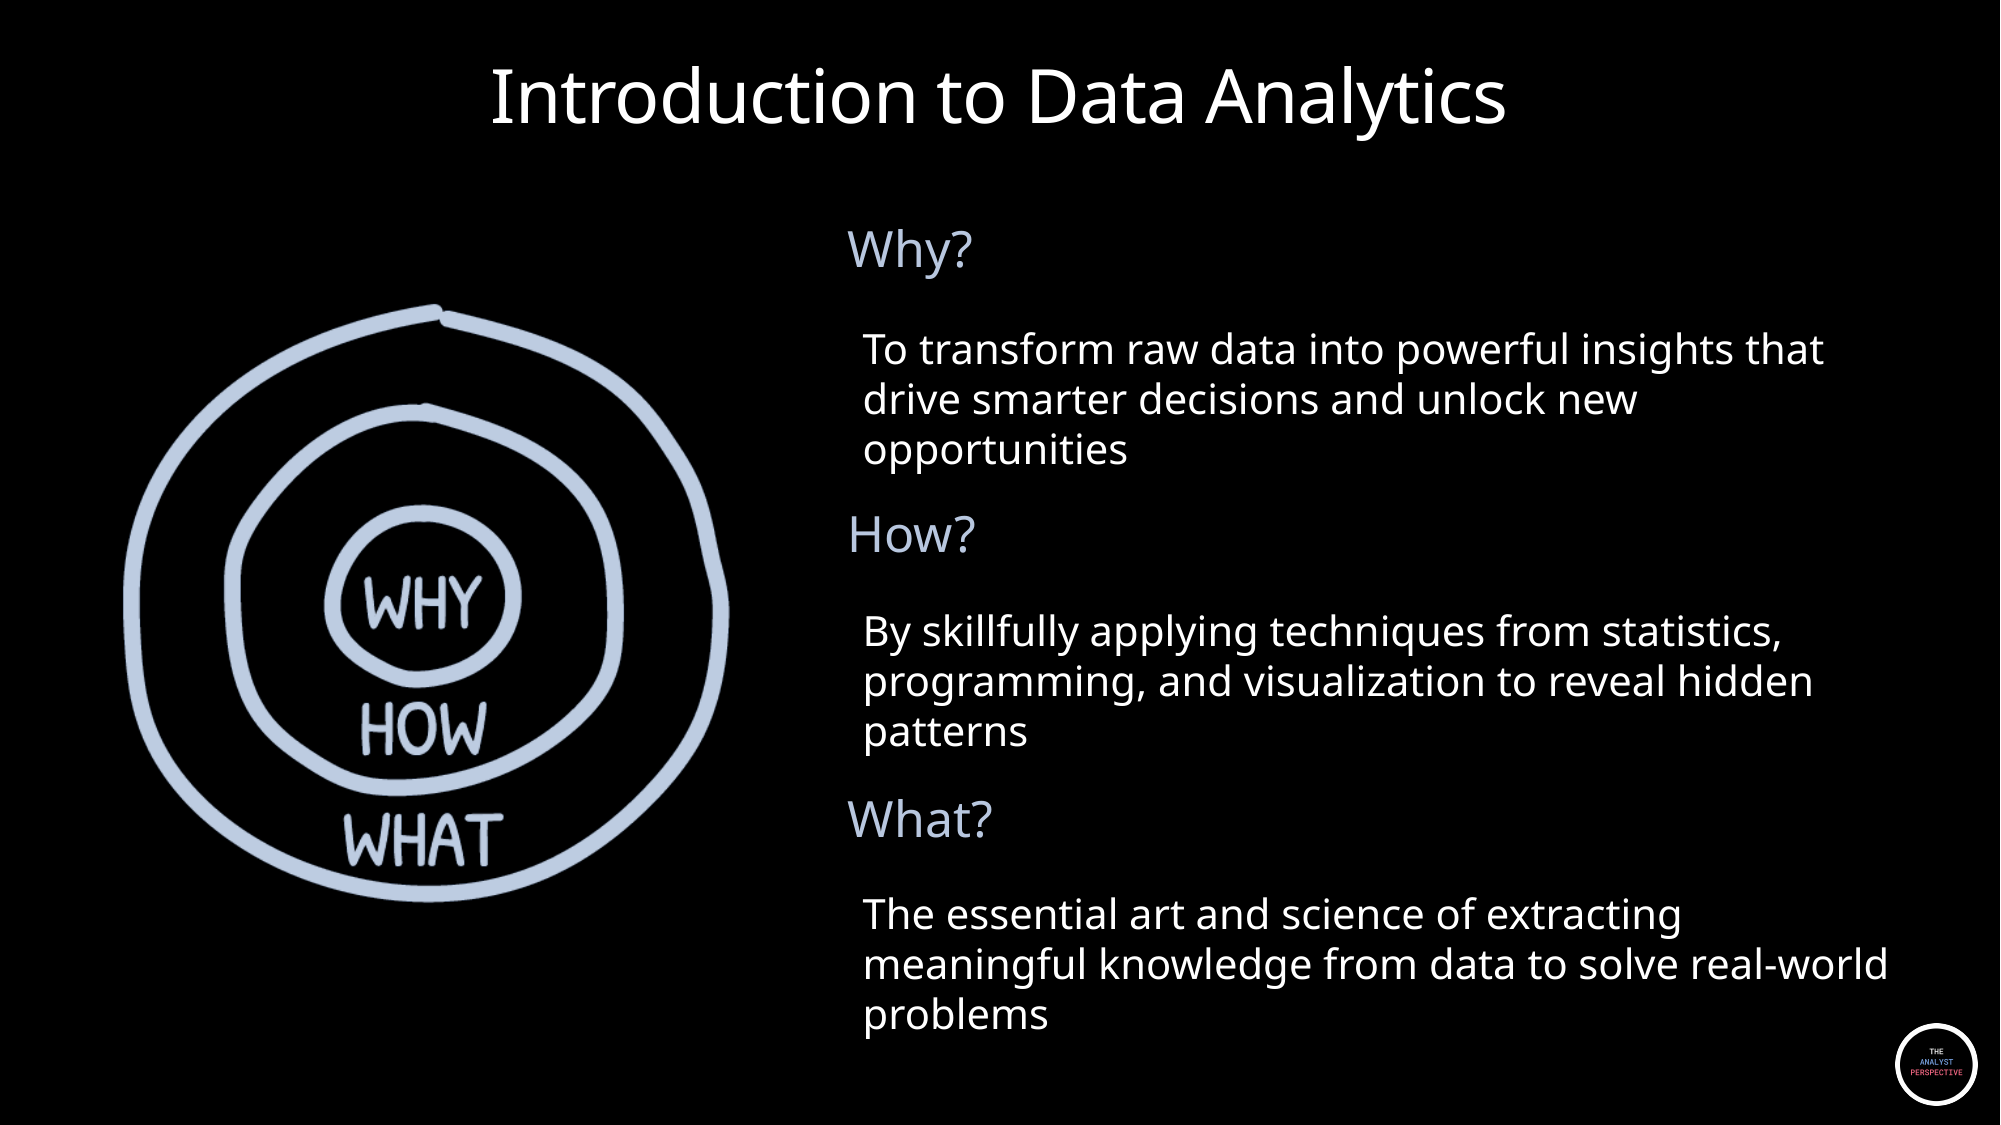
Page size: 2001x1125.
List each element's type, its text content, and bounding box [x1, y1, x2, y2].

text_box By skillfully applying techniques from statistics, programming, and visualization to reveal hidden patterns [833, 597, 1933, 796]
text_box How? [833, 495, 1619, 597]
title Introduction to Data Analytics [67, 47, 1933, 152]
text_box The essential art and science of extracting meaningful knowledge from data to solve real-world problems [833, 880, 1920, 1078]
text_box What? [833, 779, 1619, 880]
text_box To transform raw data into powerful insights that drive smarter decisions and unlock new opportunities [833, 315, 1908, 513]
picture [1895, 1023, 1978, 1106]
picture [32, 210, 820, 997]
text_box Why? [833, 210, 1619, 315]
